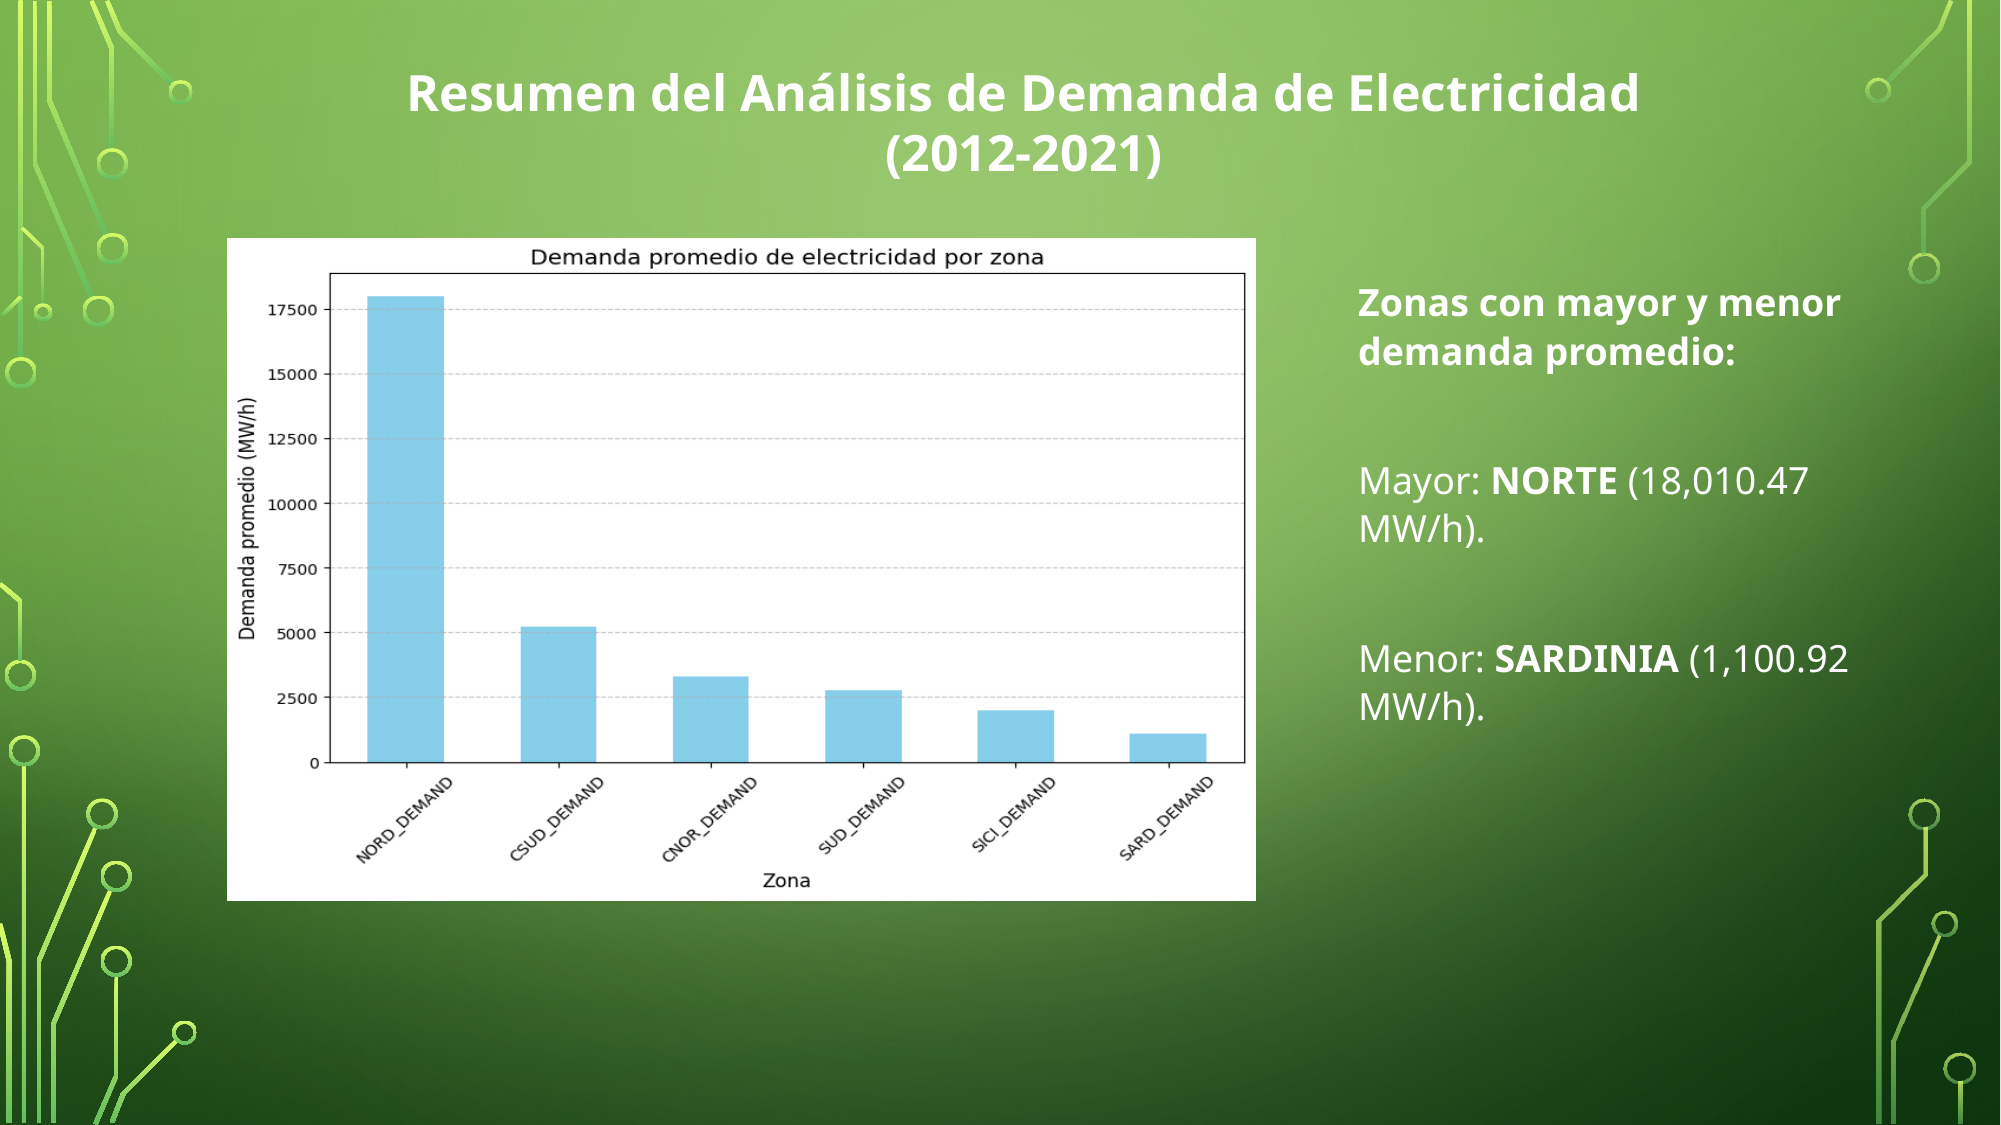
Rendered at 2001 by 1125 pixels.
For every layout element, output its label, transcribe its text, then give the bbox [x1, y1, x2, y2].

picture [227, 238, 1256, 902]
text_box Zonas con mayor y menor demanda promedio: Mayor: NORTE (18,010.47 MW/h). Menor: SARDINIA (1,100.92 MW/h). [1343, 268, 1871, 797]
text_box Resumen del Análisis de Demanda de Electricidad (2012-2021) [350, 53, 1698, 234]
